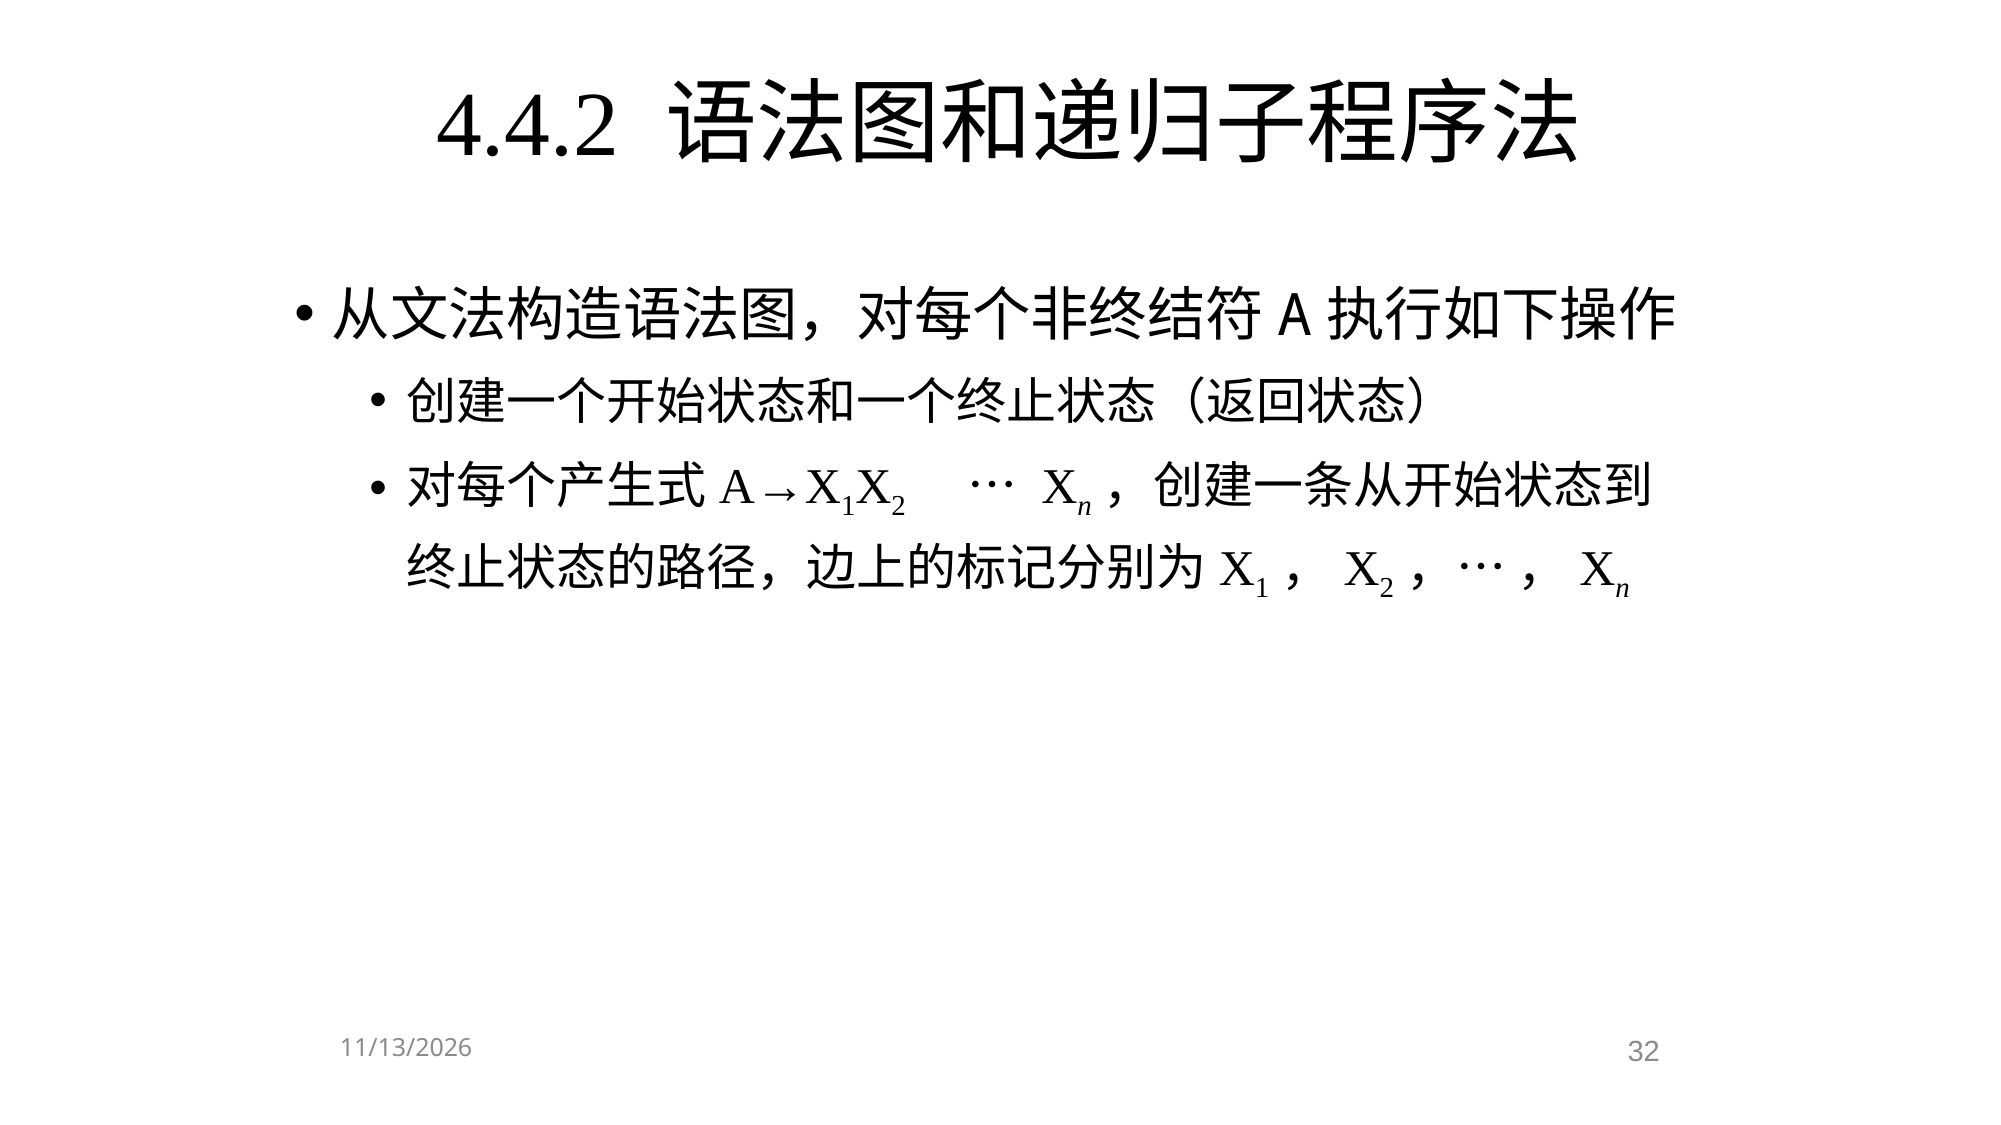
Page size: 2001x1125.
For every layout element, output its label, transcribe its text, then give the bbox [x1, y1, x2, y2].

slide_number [324, 1047, 675, 1103]
title 4.4.2 语法图和递归子程序法 [421, 54, 1707, 197]
slide_number 32 [1325, 1047, 1675, 1103]
list 从文法构造语法图，对每个非终结符A执行如下操作 创建一个开始状态和一个终止状态（返回状态） 对每个产生式A→X1X2 … Xn，创建一条从开始状态到终止状态的路径，边上的标记分别为X1，X2，… ，Xn [279, 255, 1705, 1047]
